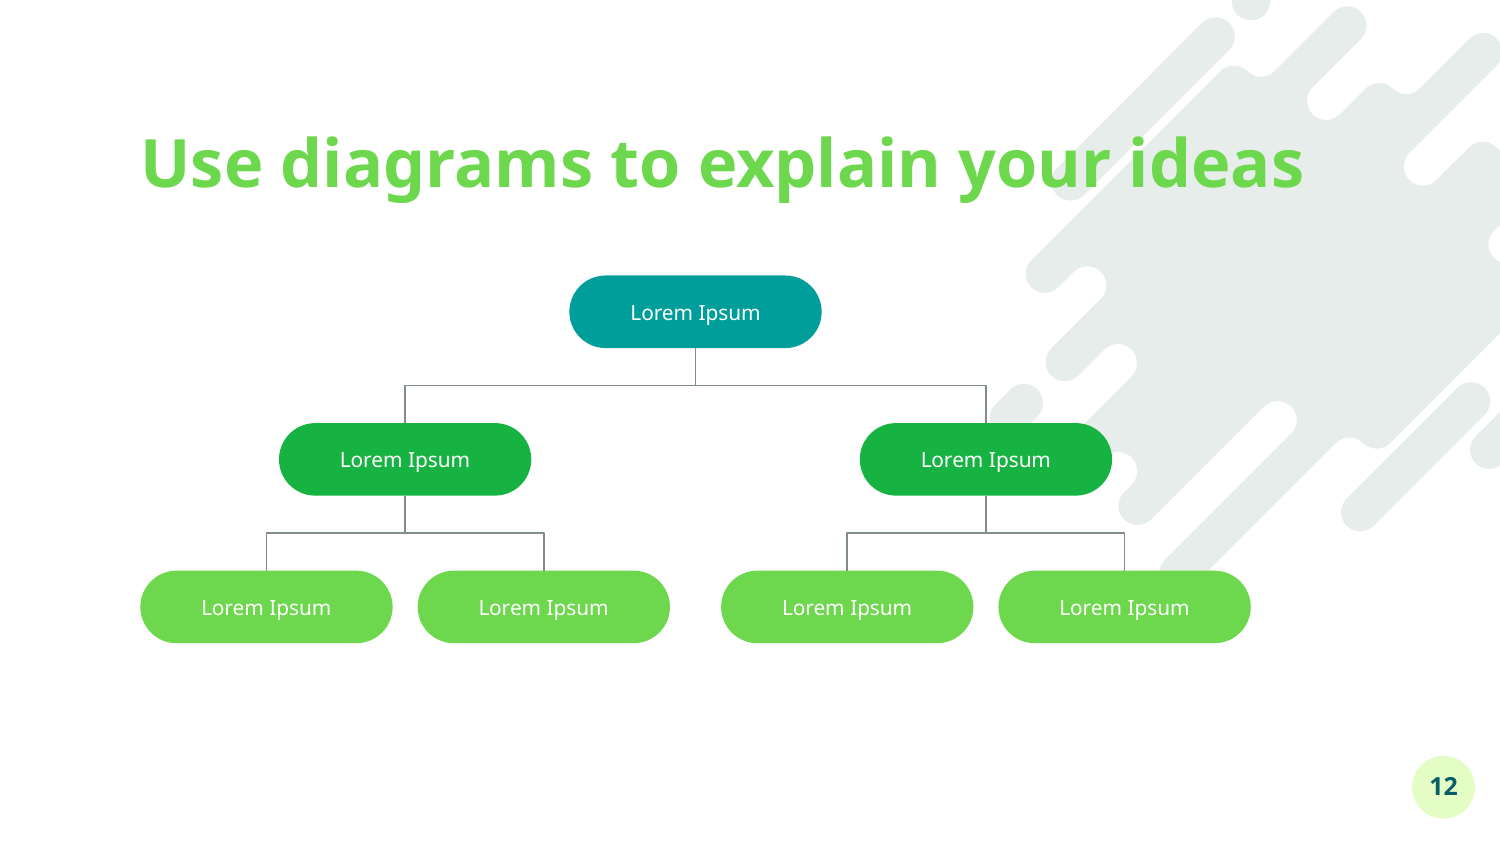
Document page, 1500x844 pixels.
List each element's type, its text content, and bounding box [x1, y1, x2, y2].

text_box Lorem Ipsum [278, 423, 507, 496]
title Use diagrams to explain your ideas [140, 137, 1360, 203]
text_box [297, 463, 374, 603]
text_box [512, 240, 588, 531]
text_box Lorem Ipsum [140, 570, 393, 644]
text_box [436, 463, 513, 603]
text_box Lorem Ipsum [998, 570, 1251, 644]
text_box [802, 240, 879, 531]
text_box Lorem Ipsum [592, 275, 797, 349]
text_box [878, 463, 955, 603]
text_box Lorem Ipsum [882, 423, 1113, 496]
slide_number ‹#› [1412, 755, 1475, 819]
text_box Lorem Ipsum [721, 570, 974, 644]
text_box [1017, 463, 1093, 603]
text_box Lorem Ipsum [417, 570, 670, 644]
